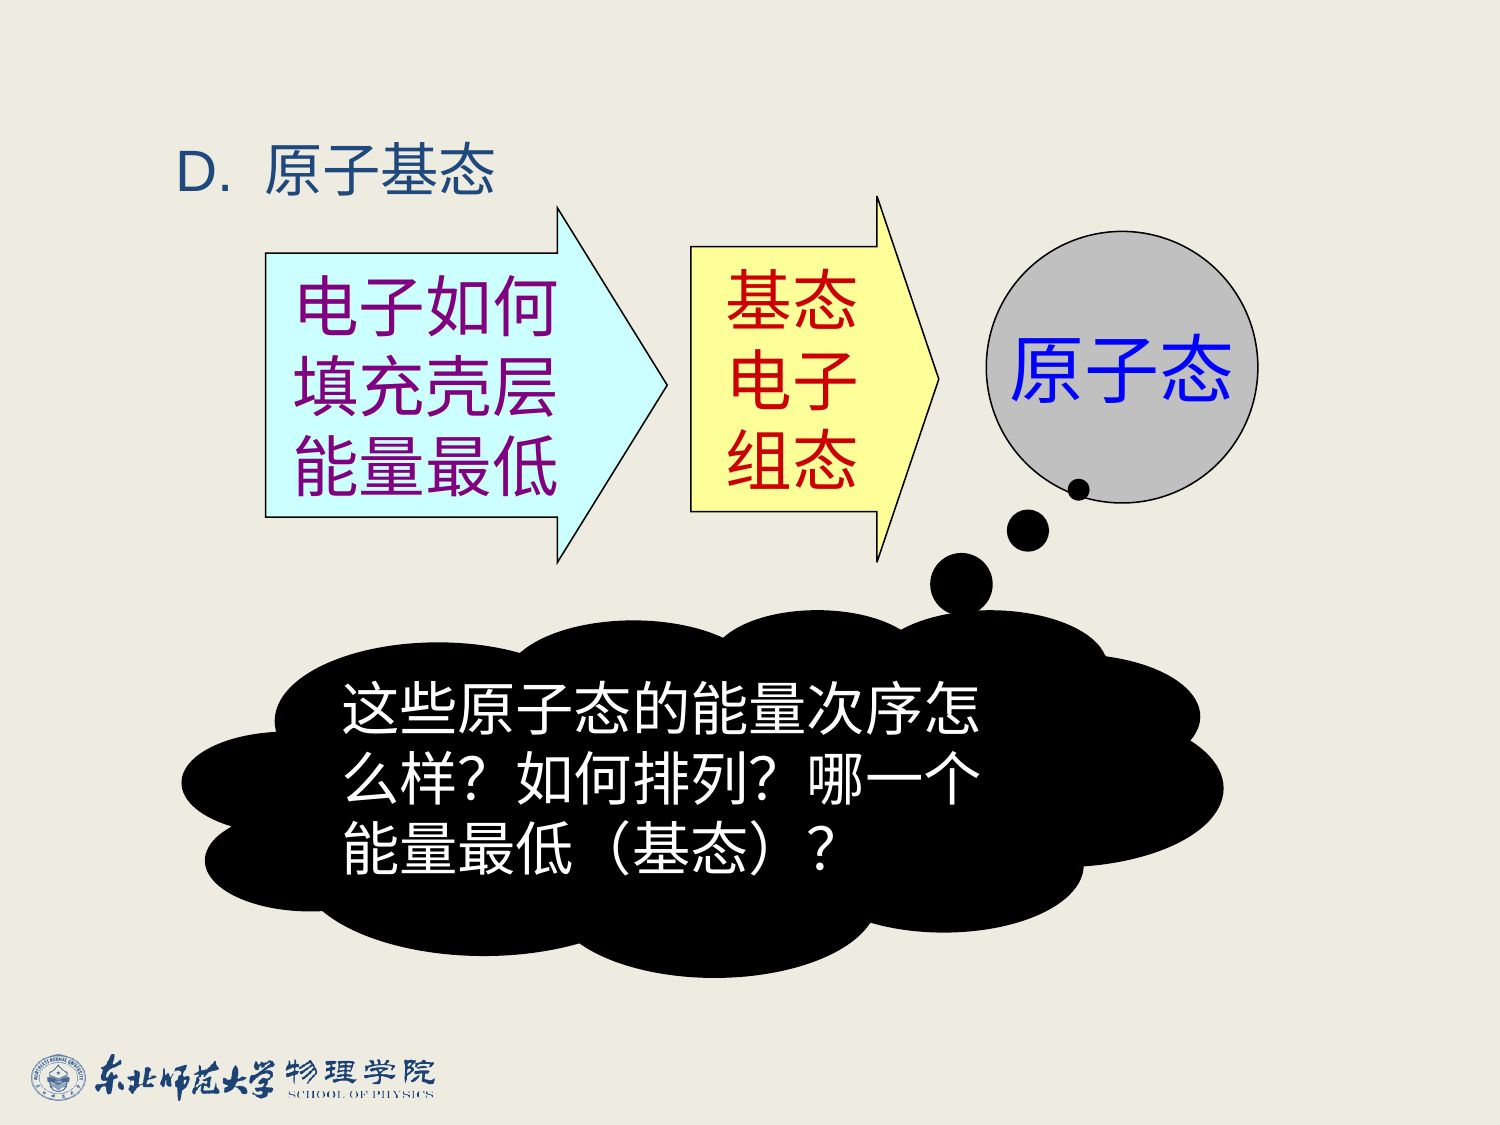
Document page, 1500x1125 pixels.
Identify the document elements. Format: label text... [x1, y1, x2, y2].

text_box 这些原子态的能量次序怎么样？如何排列？哪一个能量最低（基态）？ [182, 553, 1223, 978]
text_box 电子如何 填充壳层 能量最低 [265, 207, 668, 563]
text_box 原子态 [986, 231, 1258, 503]
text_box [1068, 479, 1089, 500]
text_box 基态 电子 组态 [690, 195, 939, 563]
text_box 这些原子态的能量次序怎么样？如何排列？哪一个能量最低（基态）？ [1007, 510, 1049, 551]
text_box D. 原子基态 [144, 125, 513, 211]
picture [20, 1054, 440, 1101]
